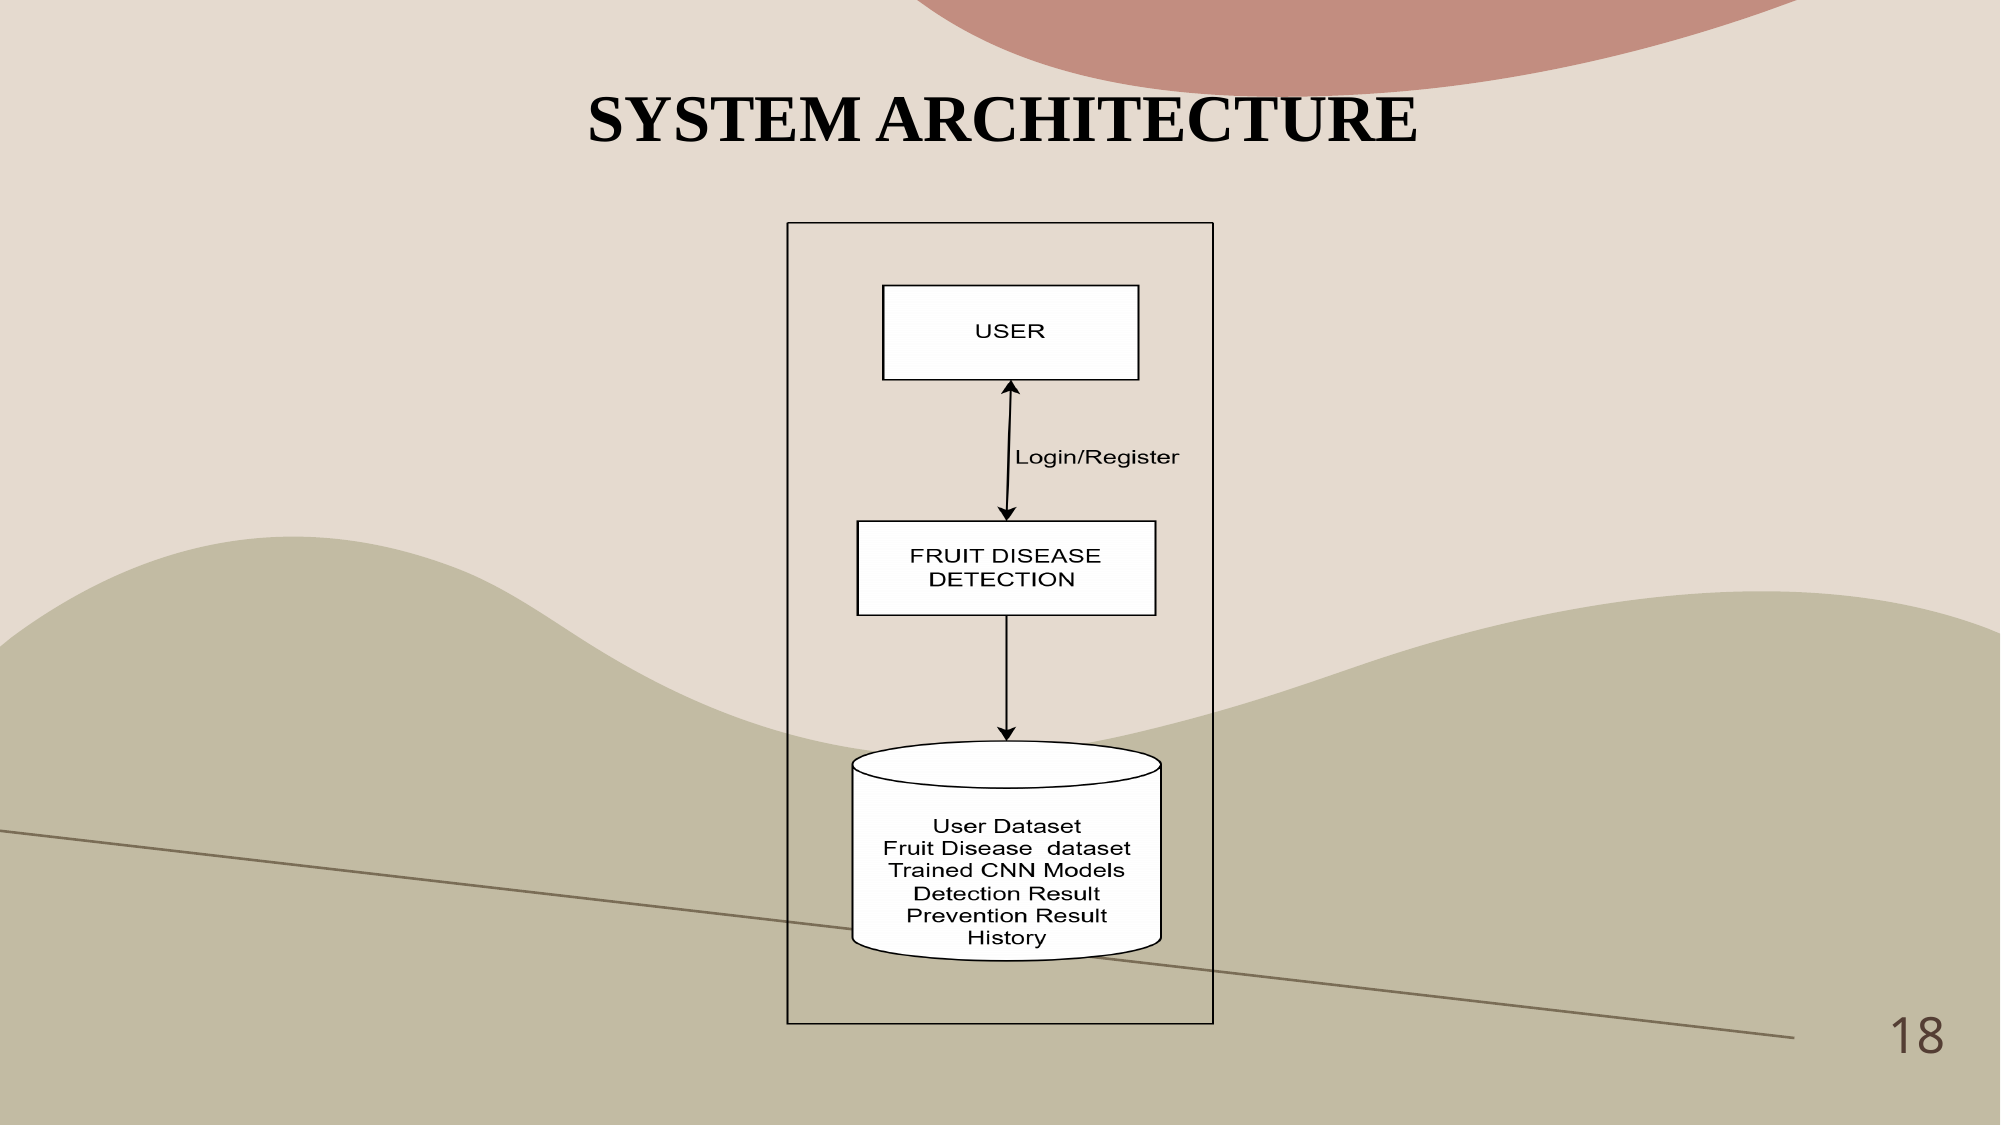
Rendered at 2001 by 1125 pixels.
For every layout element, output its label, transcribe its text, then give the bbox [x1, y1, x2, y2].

title SYSTEM ARCHITECTURE [162, 13, 1863, 164]
slide_number 18 [1862, 964, 1971, 1112]
picture [765, 206, 1235, 1040]
